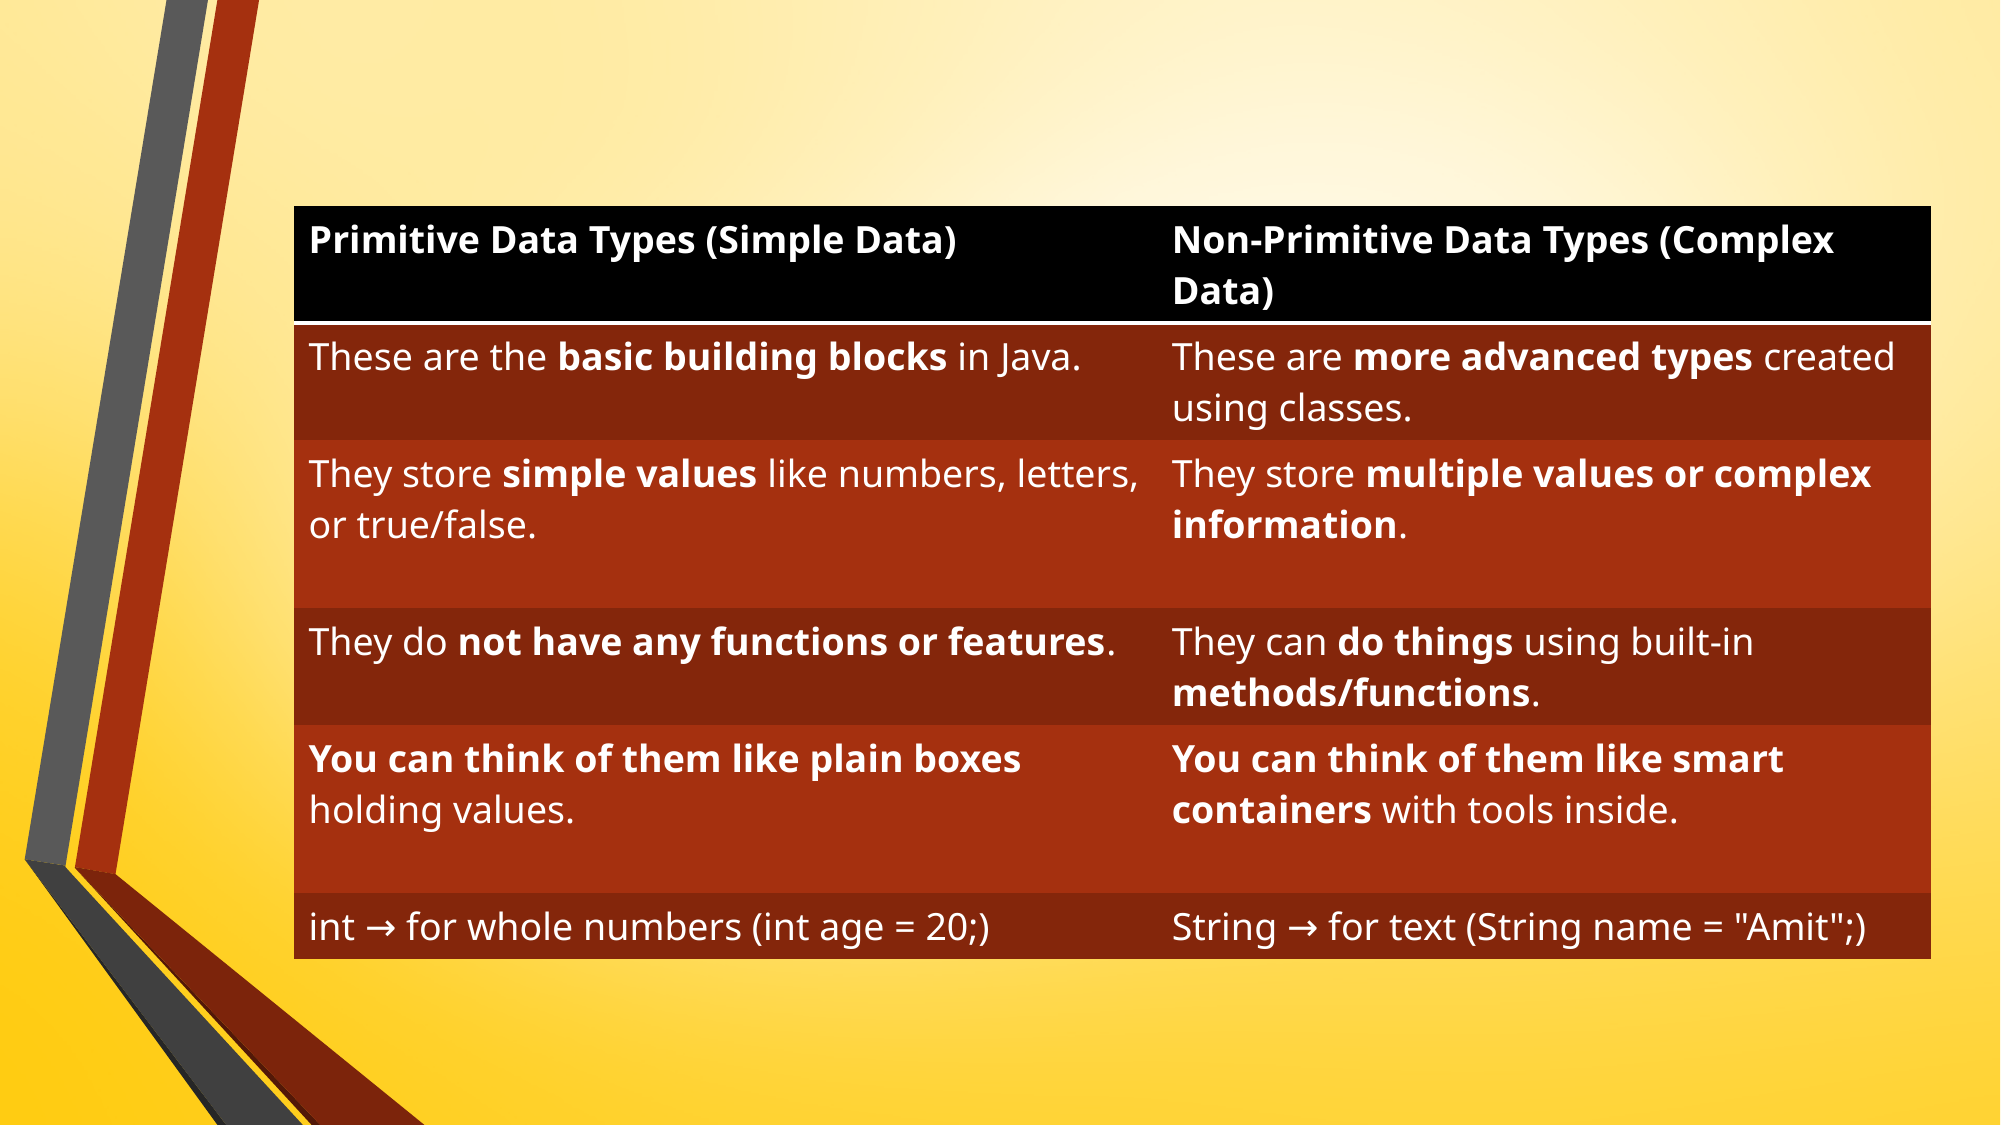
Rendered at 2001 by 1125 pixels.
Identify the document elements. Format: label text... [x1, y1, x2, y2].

table_cell int → for whole numbers (int age = 20;) [294, 893, 1157, 959]
table_cell You can think of them like smart containers with tools inside. [1157, 725, 1931, 893]
table_cell They store simple values like numbers, letters, or true/false. [294, 440, 1157, 608]
table_cell They do not have any functions or features. [294, 608, 1157, 725]
table_cell They can do things using built-in methods/functions. [1157, 608, 1931, 725]
table_header Non-Primitive Data Types (Complex Data) [1157, 206, 1931, 321]
table_cell These are more advanced types created using classes. [1157, 325, 1931, 440]
table_header Primitive Data Types (Simple Data) [294, 206, 1157, 321]
table_cell You can think of them like plain boxes holding values. [294, 725, 1157, 893]
table_cell String → for text (String name = "Amit";) [1157, 893, 1931, 959]
table_cell They store multiple values or complex information. [1157, 440, 1931, 608]
table_cell These are the basic building blocks in Java. [294, 325, 1157, 440]
